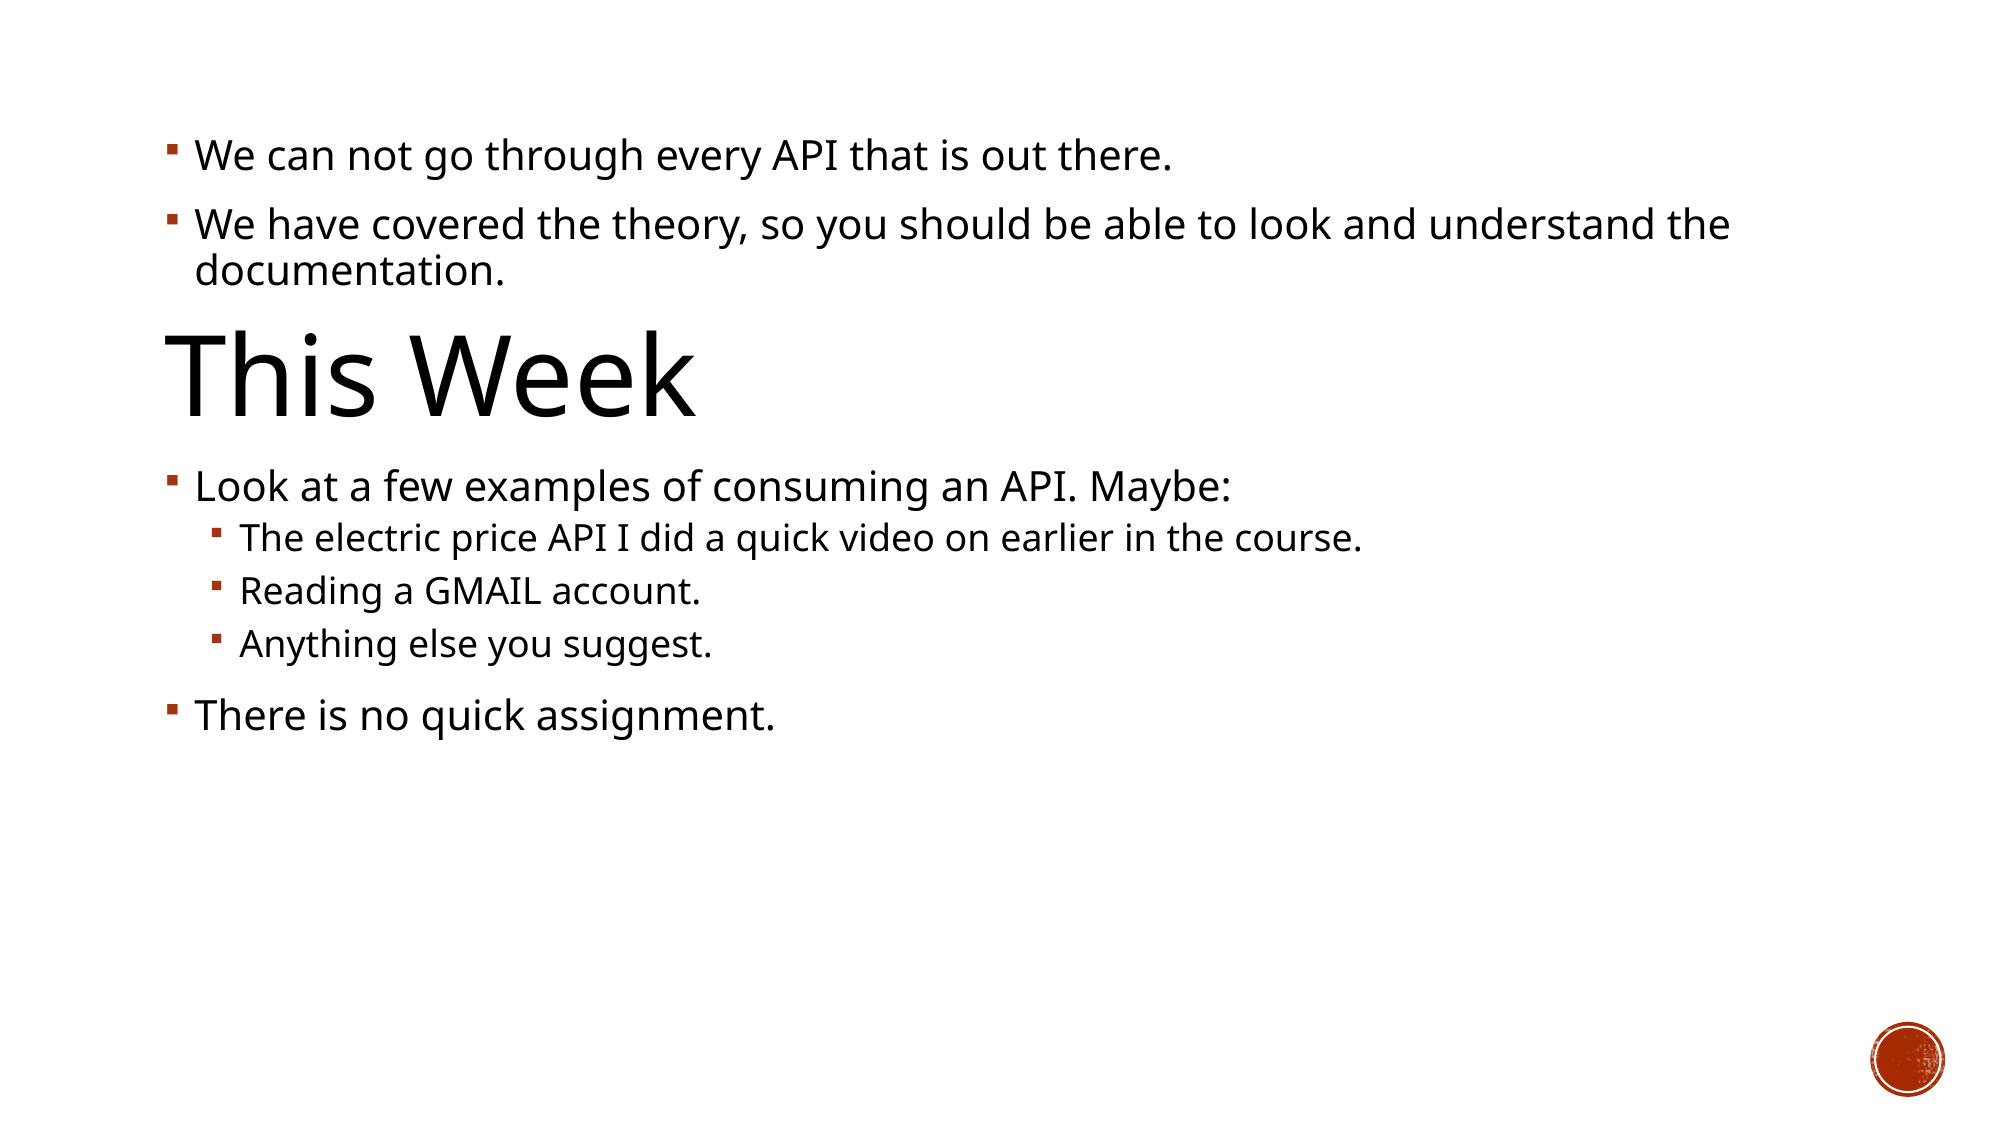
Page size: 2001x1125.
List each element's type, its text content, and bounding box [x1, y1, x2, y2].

list We can not go through every API that is out there. We have covered the theory, so you should be able to look and understand the documentation. This Week Look at a few examples of consuming an API. Maybe: The electric price API I did a quick video on earlier in the course. Reading a GMAIL account. Anything else you suggest. There is no quick assignment. [149, 126, 1800, 1015]
